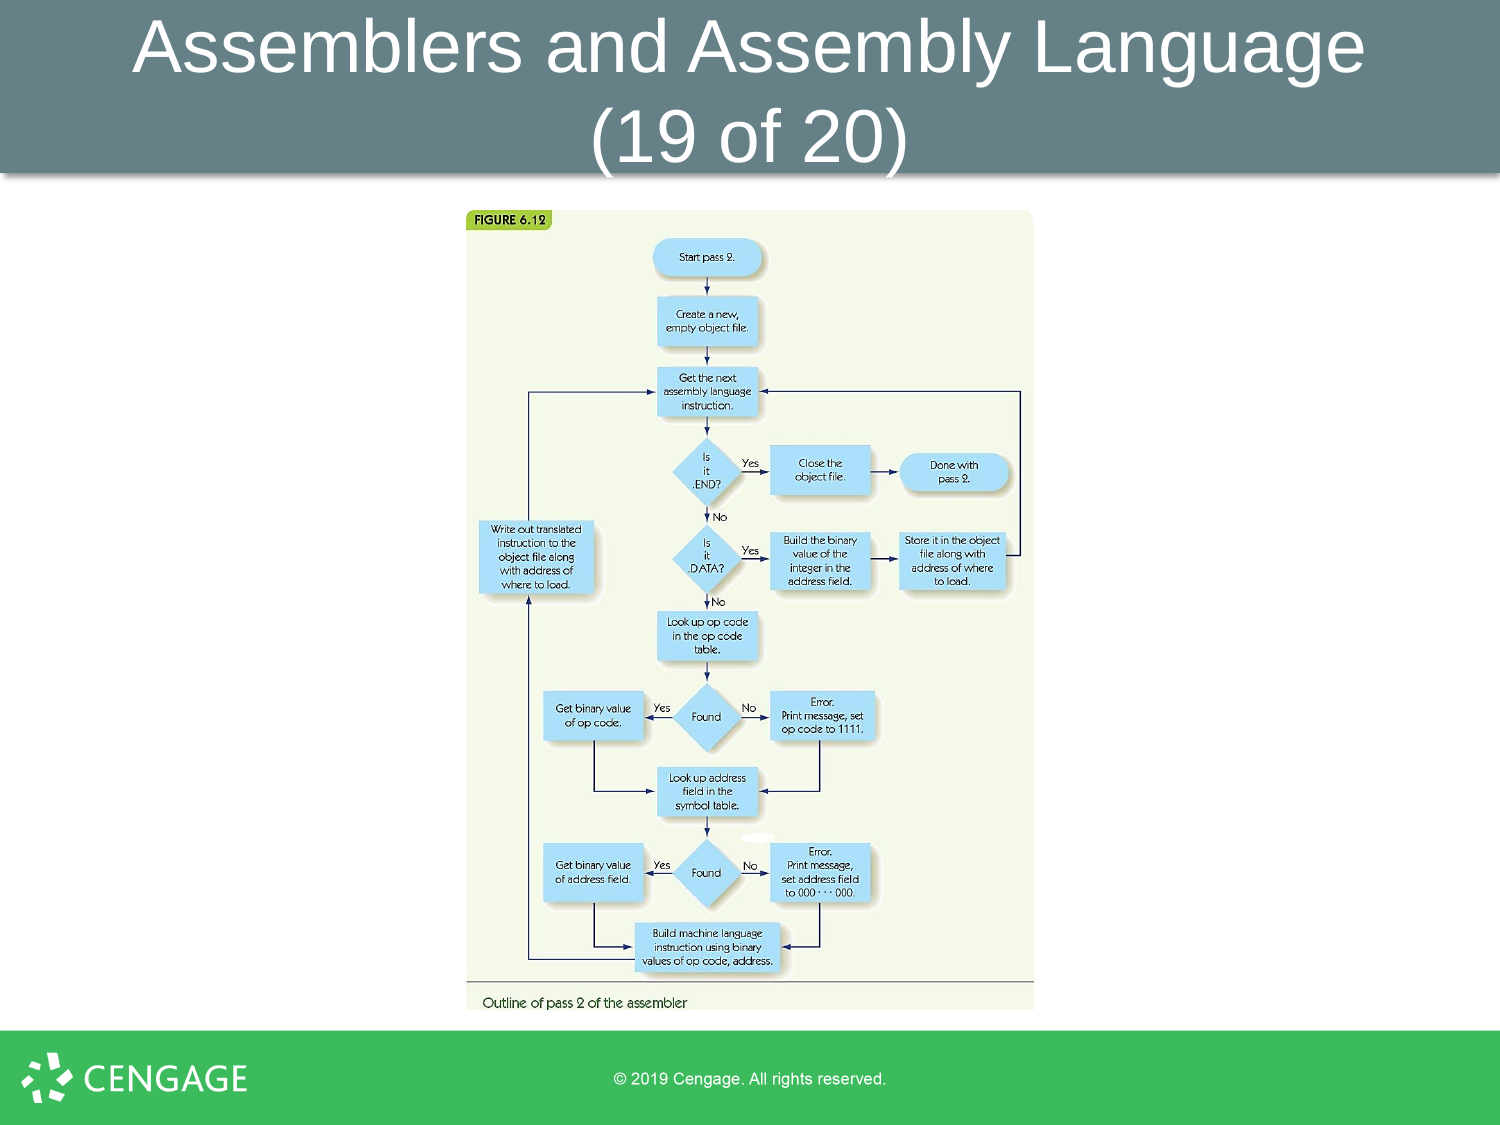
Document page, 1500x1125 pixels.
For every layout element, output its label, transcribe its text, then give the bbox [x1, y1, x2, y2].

title Assemblers and Assembly Language (19 of 20) [57, 0, 1443, 174]
picture [0, 0, 1500, 1125]
